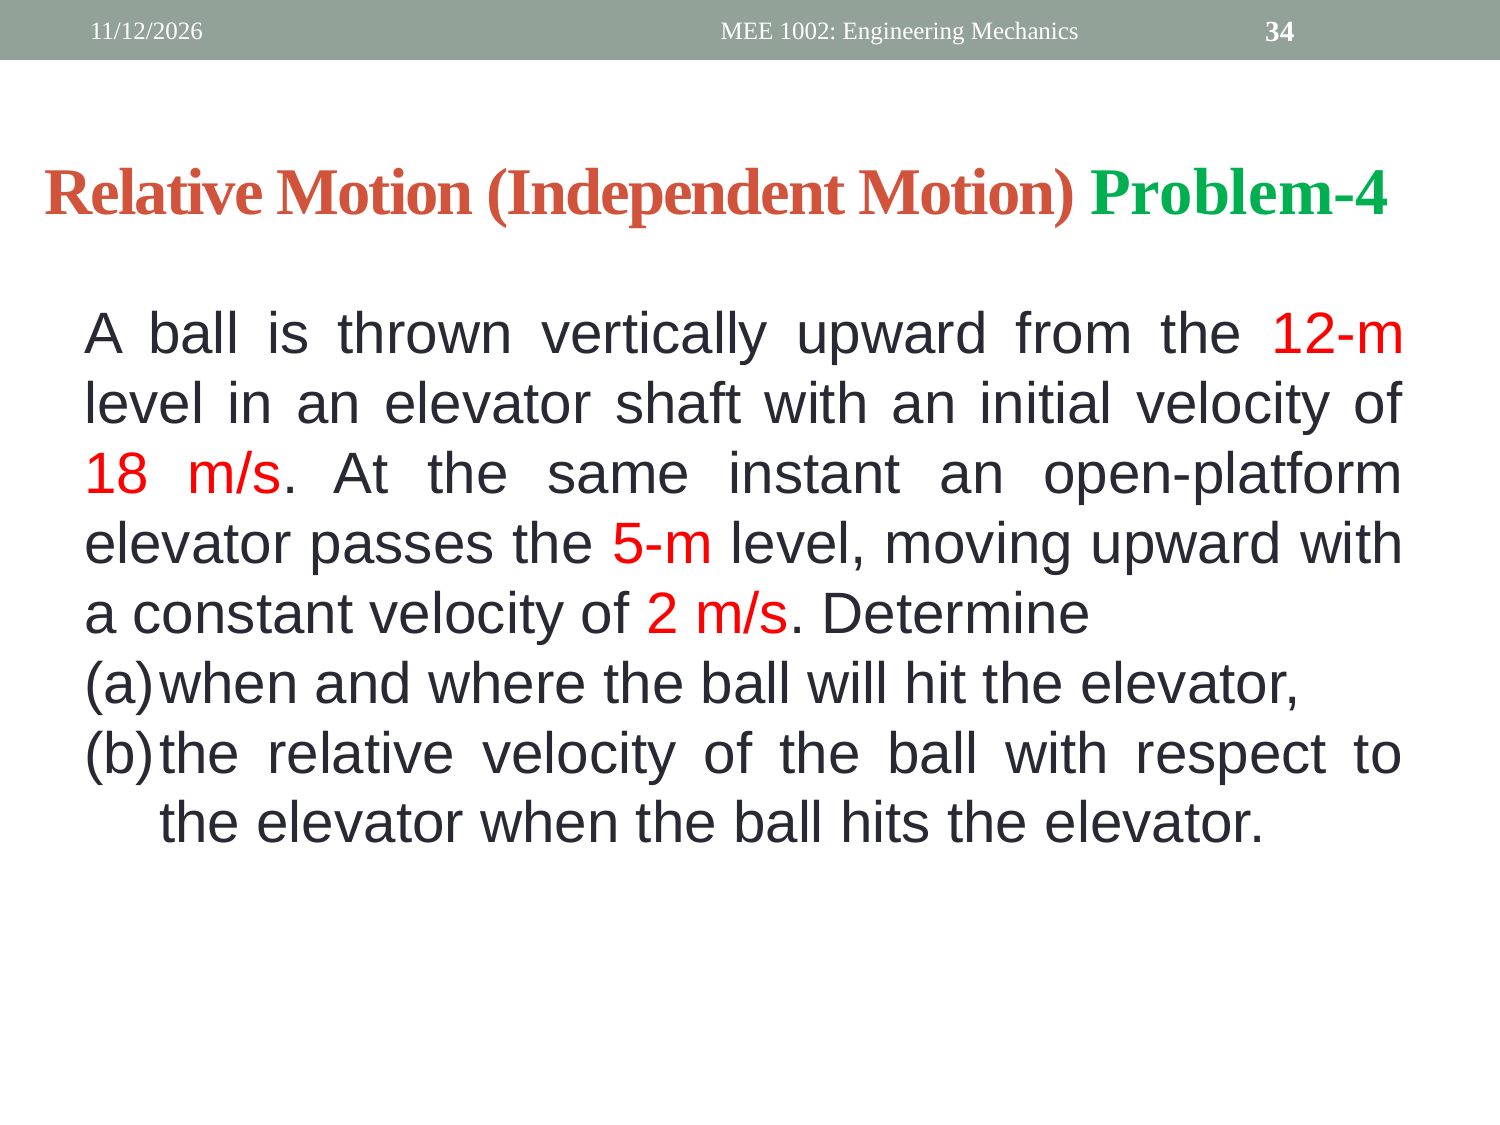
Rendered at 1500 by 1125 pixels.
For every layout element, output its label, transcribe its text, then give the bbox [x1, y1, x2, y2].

title Relative Motion (Independent Motion) Problem-4 [29, 112, 1430, 263]
slide_number 34 [1250, 3, 1425, 57]
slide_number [75, 3, 550, 57]
text_box A ball is thrown vertically upward from the 12-m level in an elevator shaft with an initial velocity of 18 m/s. At the same instant an open-platform elevator passes the 5-m level, moving upward with a constant velocity of 2 m/s. Determine when and where the ball will hit the elevator, the relative velocity of the ball with respect to the elevator when the ball hits the elevator. [69, 287, 1420, 862]
footer MEE 1002: Engineering Mechanics [562, 3, 1238, 57]
